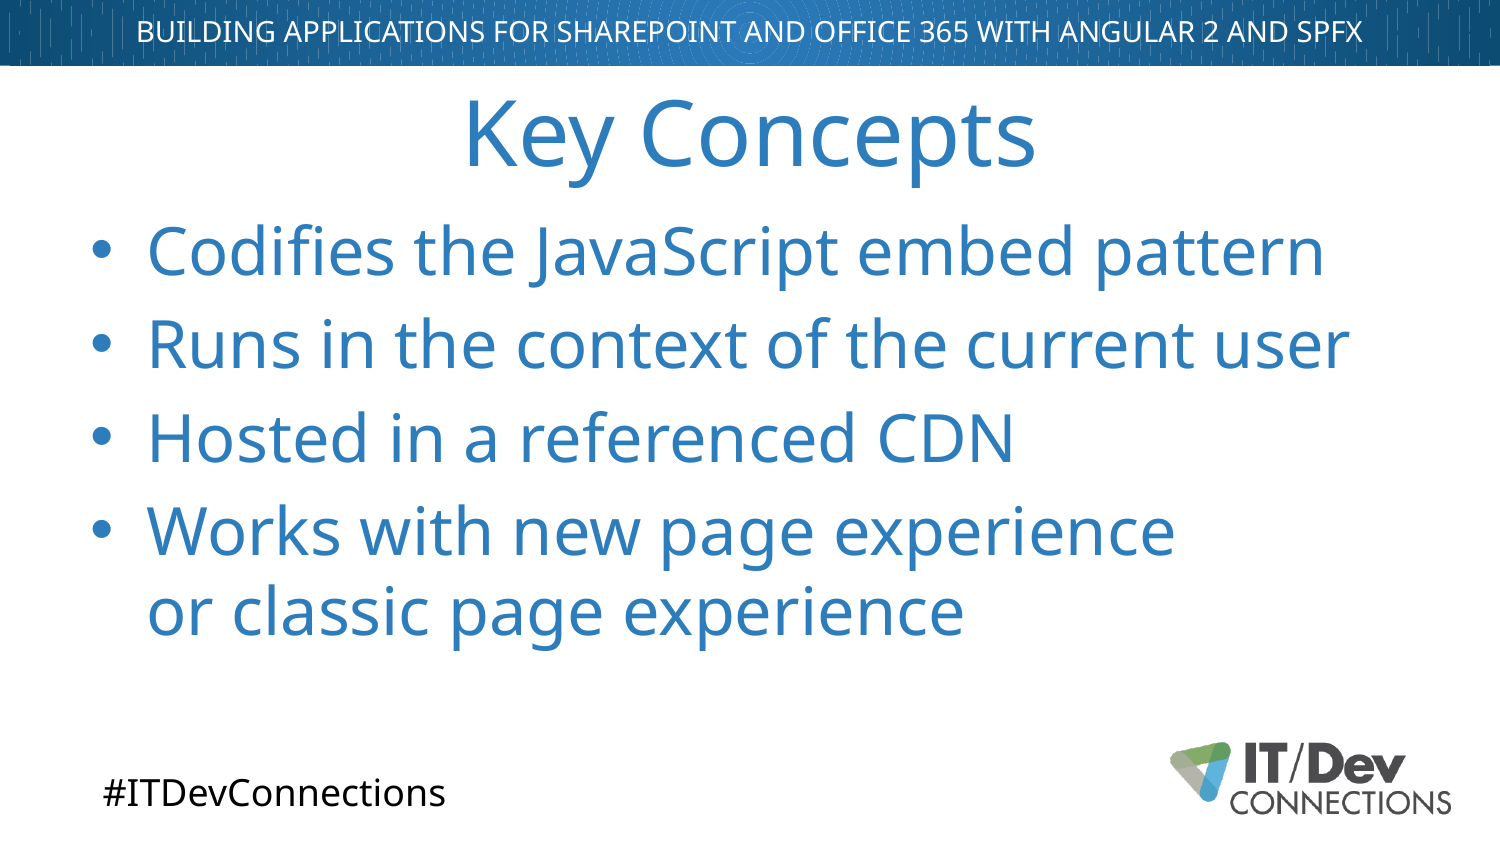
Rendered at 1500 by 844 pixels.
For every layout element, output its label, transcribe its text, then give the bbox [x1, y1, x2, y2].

footer #ITDevConnections [87, 761, 1041, 807]
list Codifies the JavaScript embed pattern Runs in the context of the current user Hosted in a referenced CDN Works with new page experience or classic page experience [75, 196, 1425, 754]
picture [1160, 724, 1461, 833]
title Key Concepts [75, 59, 1425, 196]
